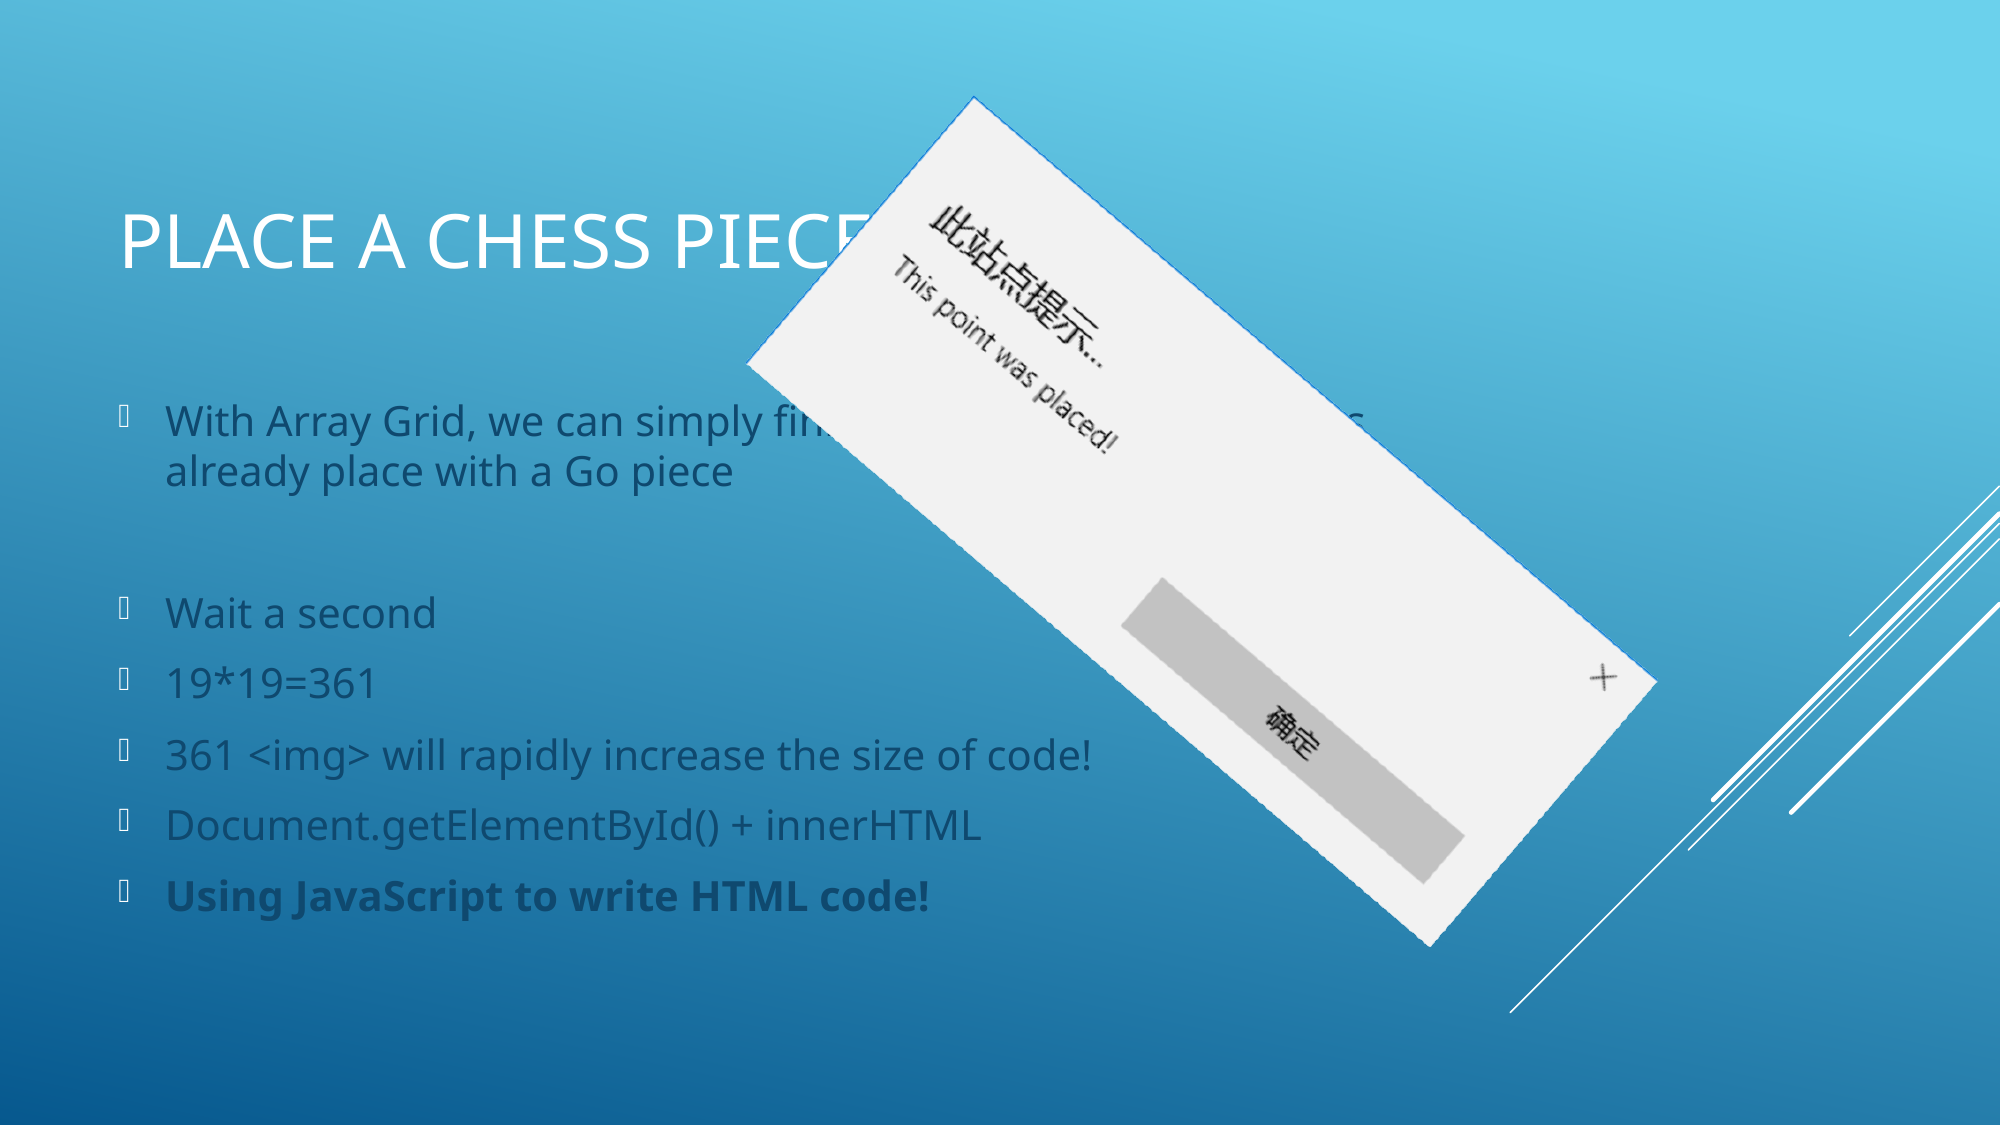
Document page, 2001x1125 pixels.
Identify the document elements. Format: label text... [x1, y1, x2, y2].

title PLACE A Chess piece [996, 114, 1504, 344]
title PLACE A Chess piece [103, 114, 957, 361]
list With Array Grid, we can simply finish judging if a location was already place with a Go piece Wait a second 19*19=361 361 <img> will rapidly increase the size of code! Document.getElementById() + innerHTML Using JavaScript to write HTML code! [103, 361, 1504, 1024]
picture [746, 96, 1657, 946]
